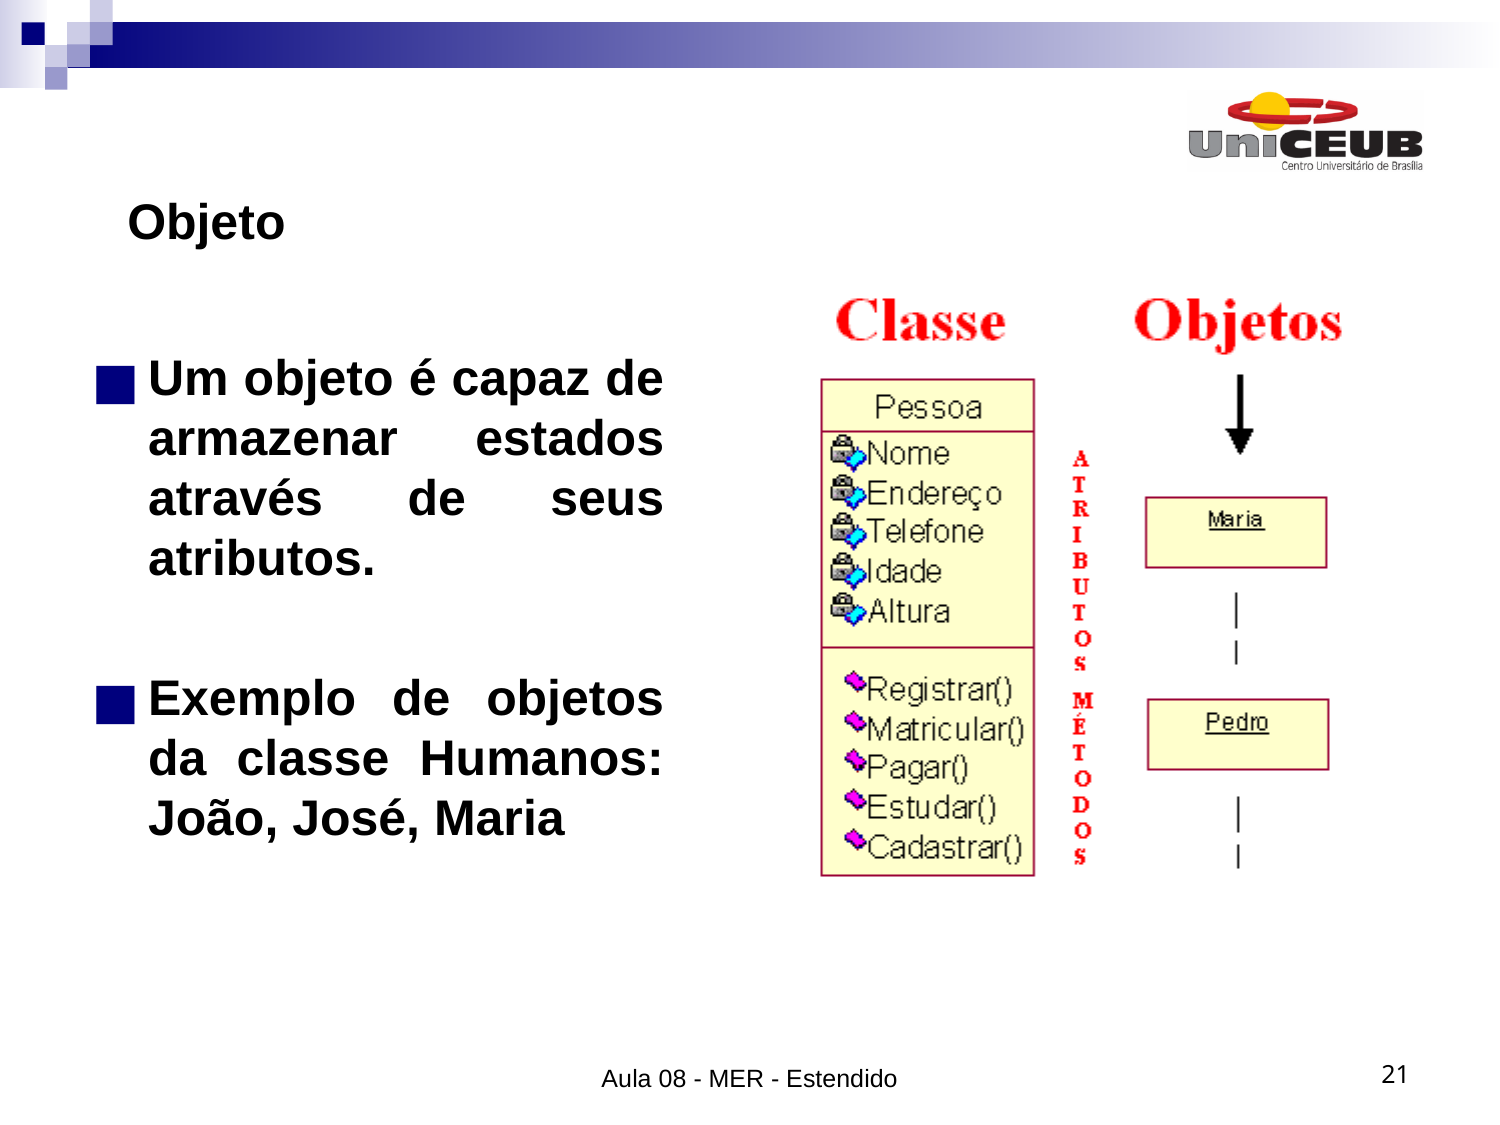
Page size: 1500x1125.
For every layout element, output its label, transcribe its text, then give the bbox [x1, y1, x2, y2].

title Objeto [112, 125, 975, 313]
text_box ‹#› [1074, 1024, 1425, 1100]
list Um objeto é capaz de armazenar estados através de seus atributos. Exemplo de objetos da classe Humanos: João, José, Maria [76, 338, 680, 610]
picture [1186, 89, 1424, 172]
text_box Aula 08 - MER - Estendido [512, 1024, 988, 1100]
picture [745, 266, 1428, 906]
